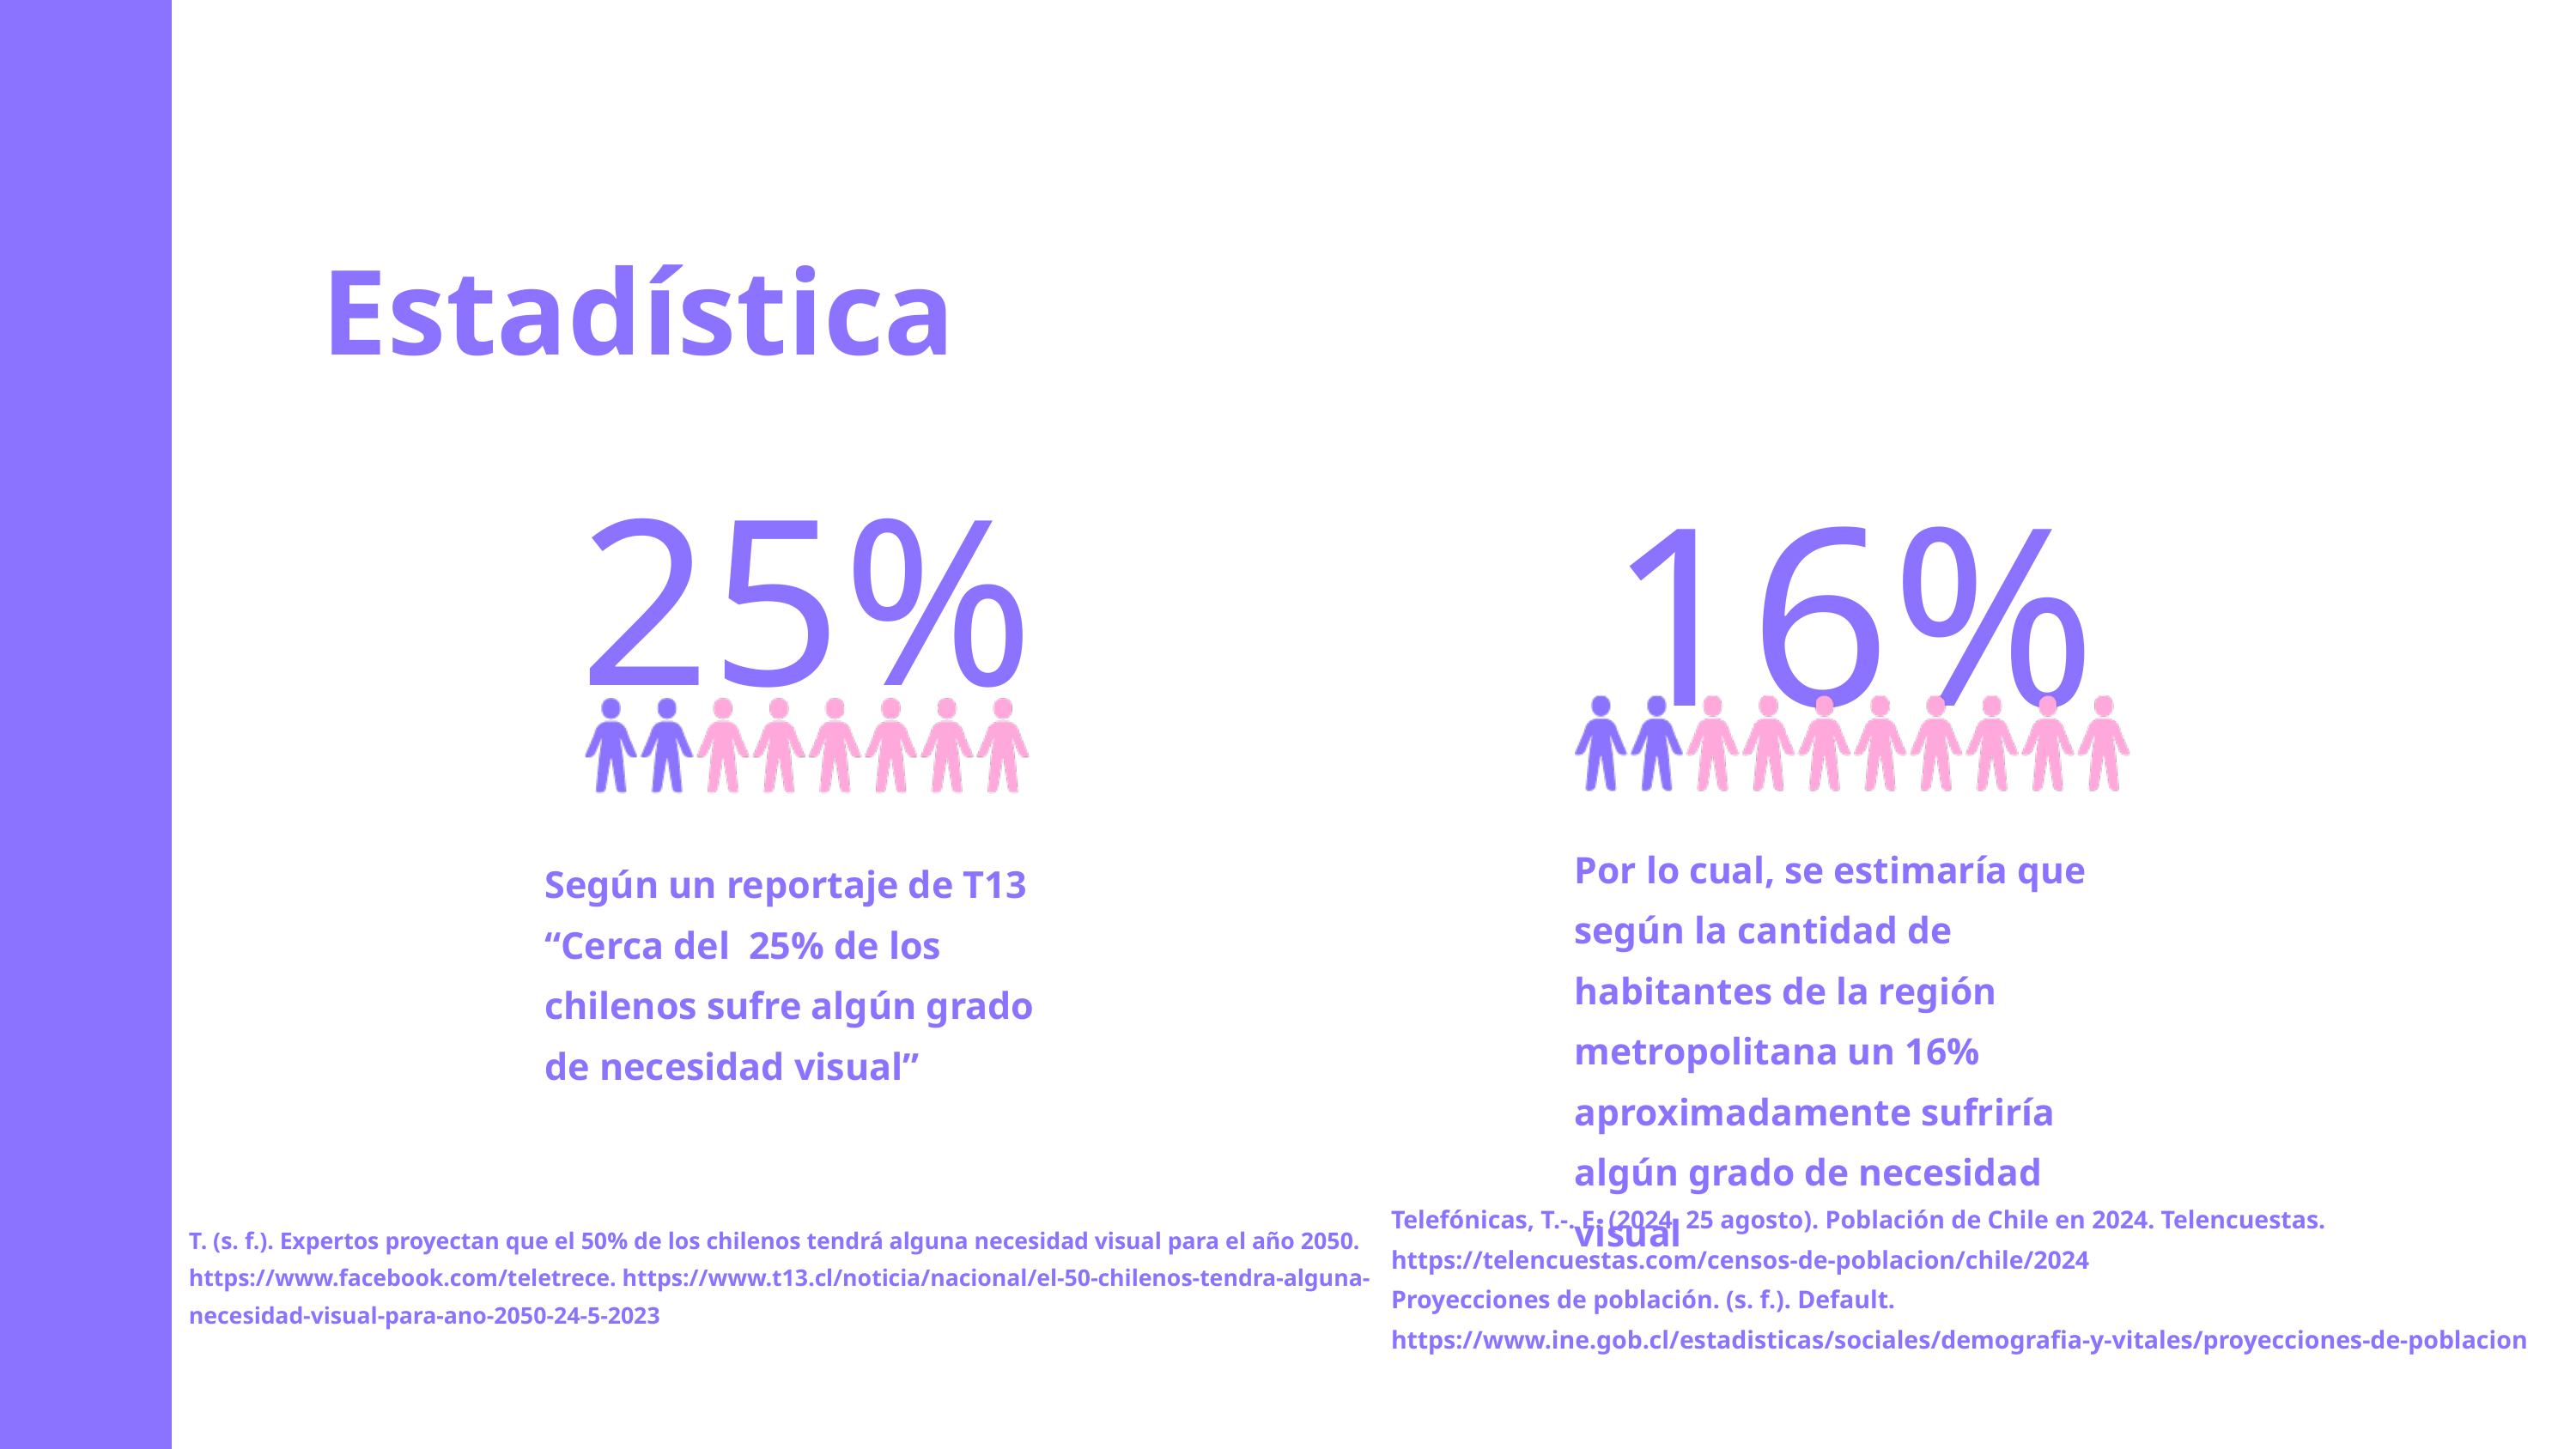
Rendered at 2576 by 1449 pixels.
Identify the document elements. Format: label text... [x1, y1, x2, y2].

text_box Estadística [321, 209, 1200, 379]
picture [1518, 640, 2186, 846]
picture [540, 653, 1074, 838]
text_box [0, 0, 172, 1449]
text_box T. (s. f.). Expertos proyectan que el 50% de los chilenos tendrá alguna necesidad visual para el año 2050. https://www.facebook.com/teletrece. https://www.t13.cl/noticia/nacional/el-50-chilenos-tendra-alguna-necesidad-visual-para-ano-2050-24-5-2023 [188, 1216, 1374, 1329]
text_box Según un reportaje de T13 “Cerca del 25% de los chilenos sufre algún grado de necesidad visual” [544, 845, 1070, 1088]
text_box Por lo cual, se estimaría que según la cantidad de habitantes de la región metropolitana un 16% aproximadamente sufriría algún grado de necesidad visual [1574, 853, 2136, 1193]
text_box Telefónicas, T.-. E. (2024, 25 agosto). Población de Chile en 2024. Telencuestas. https://telencuestas.com/censos-de-poblacion/chile/2024 Proyecciones de población. (s. f.). Default. https://www.ine.gob.cl/estadisticas/sociales/demografia-y-vitales/proyecciones-de-poblacion [1391, 1193, 2576, 1355]
text_box 16% [1549, 399, 2155, 638]
text_box 25% [504, 399, 1110, 731]
